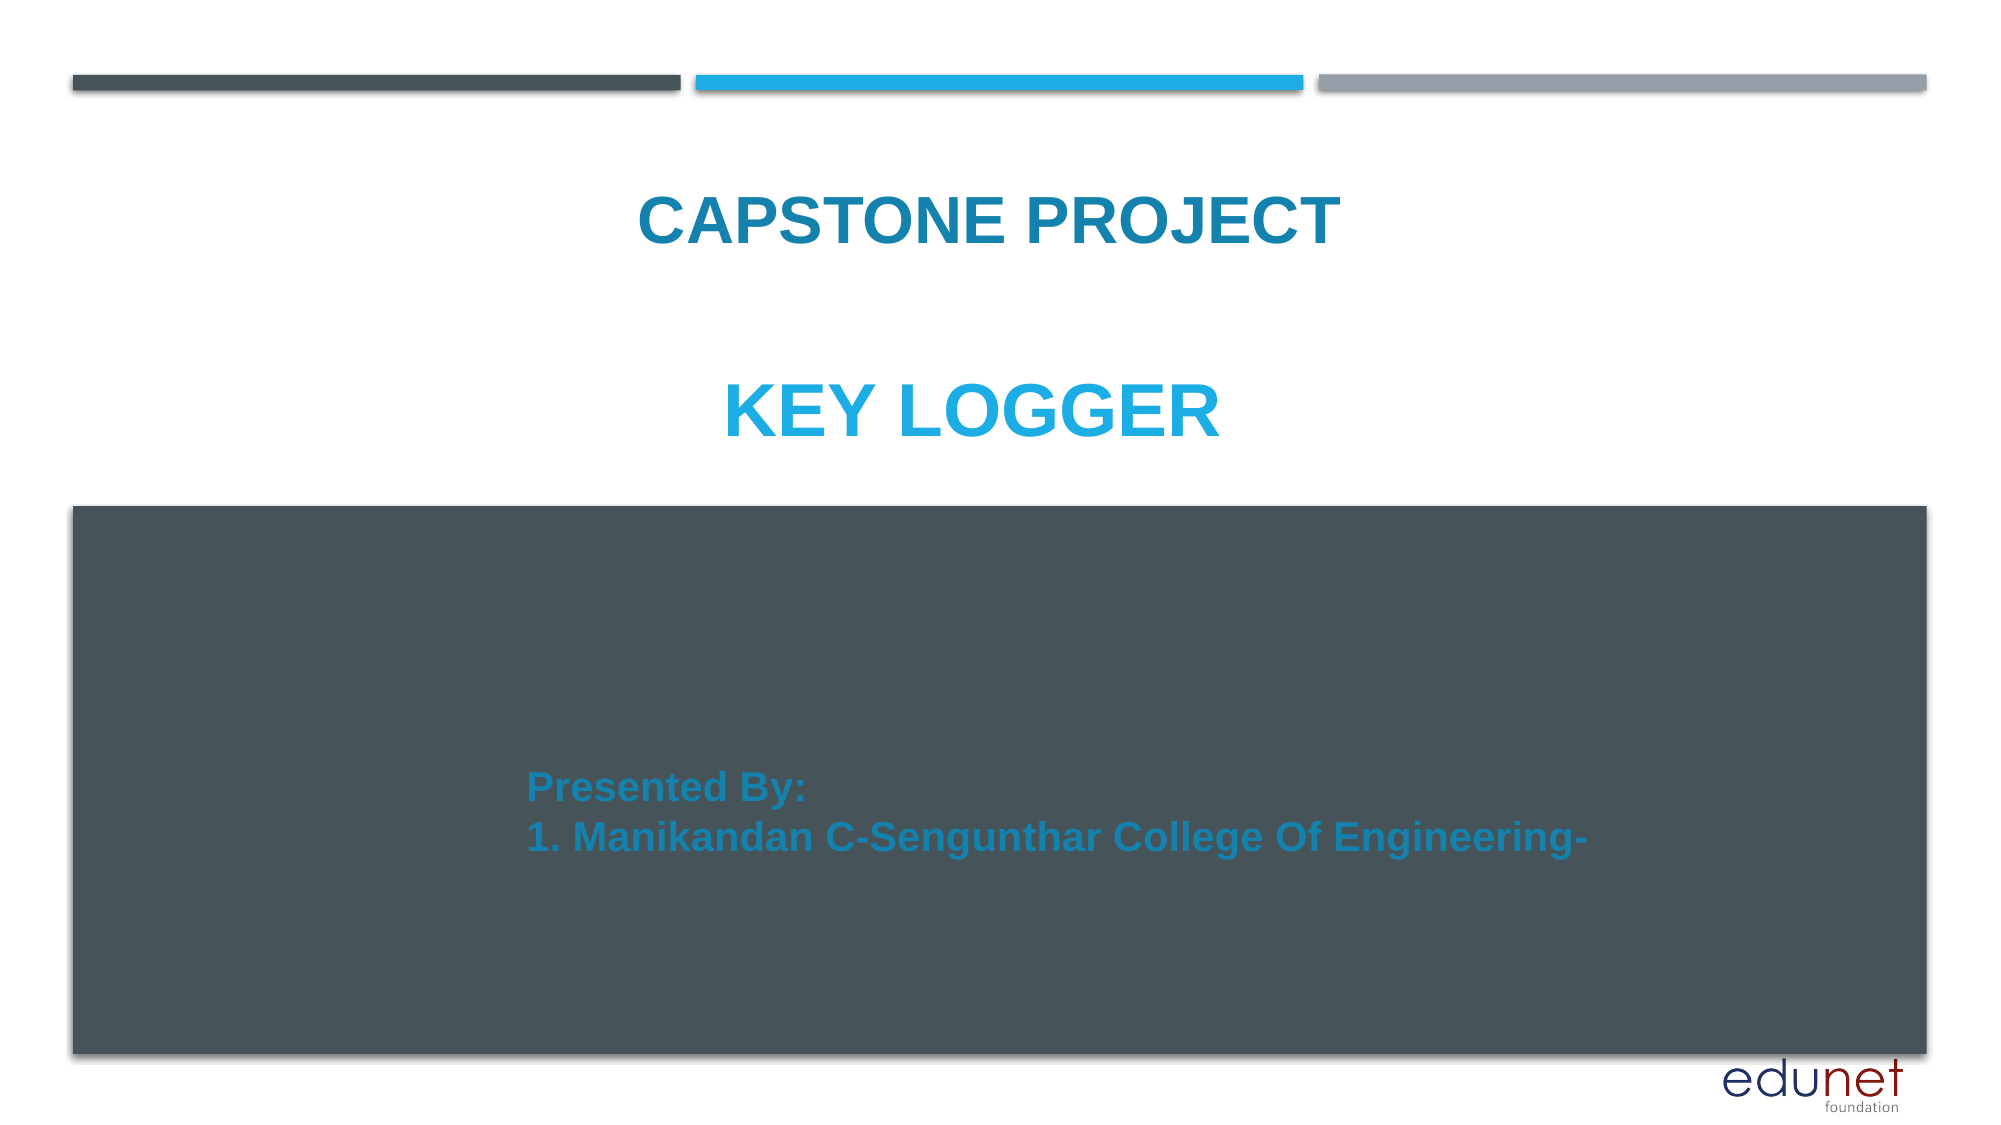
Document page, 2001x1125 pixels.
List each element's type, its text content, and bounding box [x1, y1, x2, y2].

text_box Presented By: 1. Manikandan C-Sengunthar College Of Engineering- [511, 752, 1821, 868]
text_box CAPSTONE PROJECT [0, 169, 2000, 265]
picture [1719, 1056, 1905, 1116]
title Key logger [222, 298, 1723, 460]
